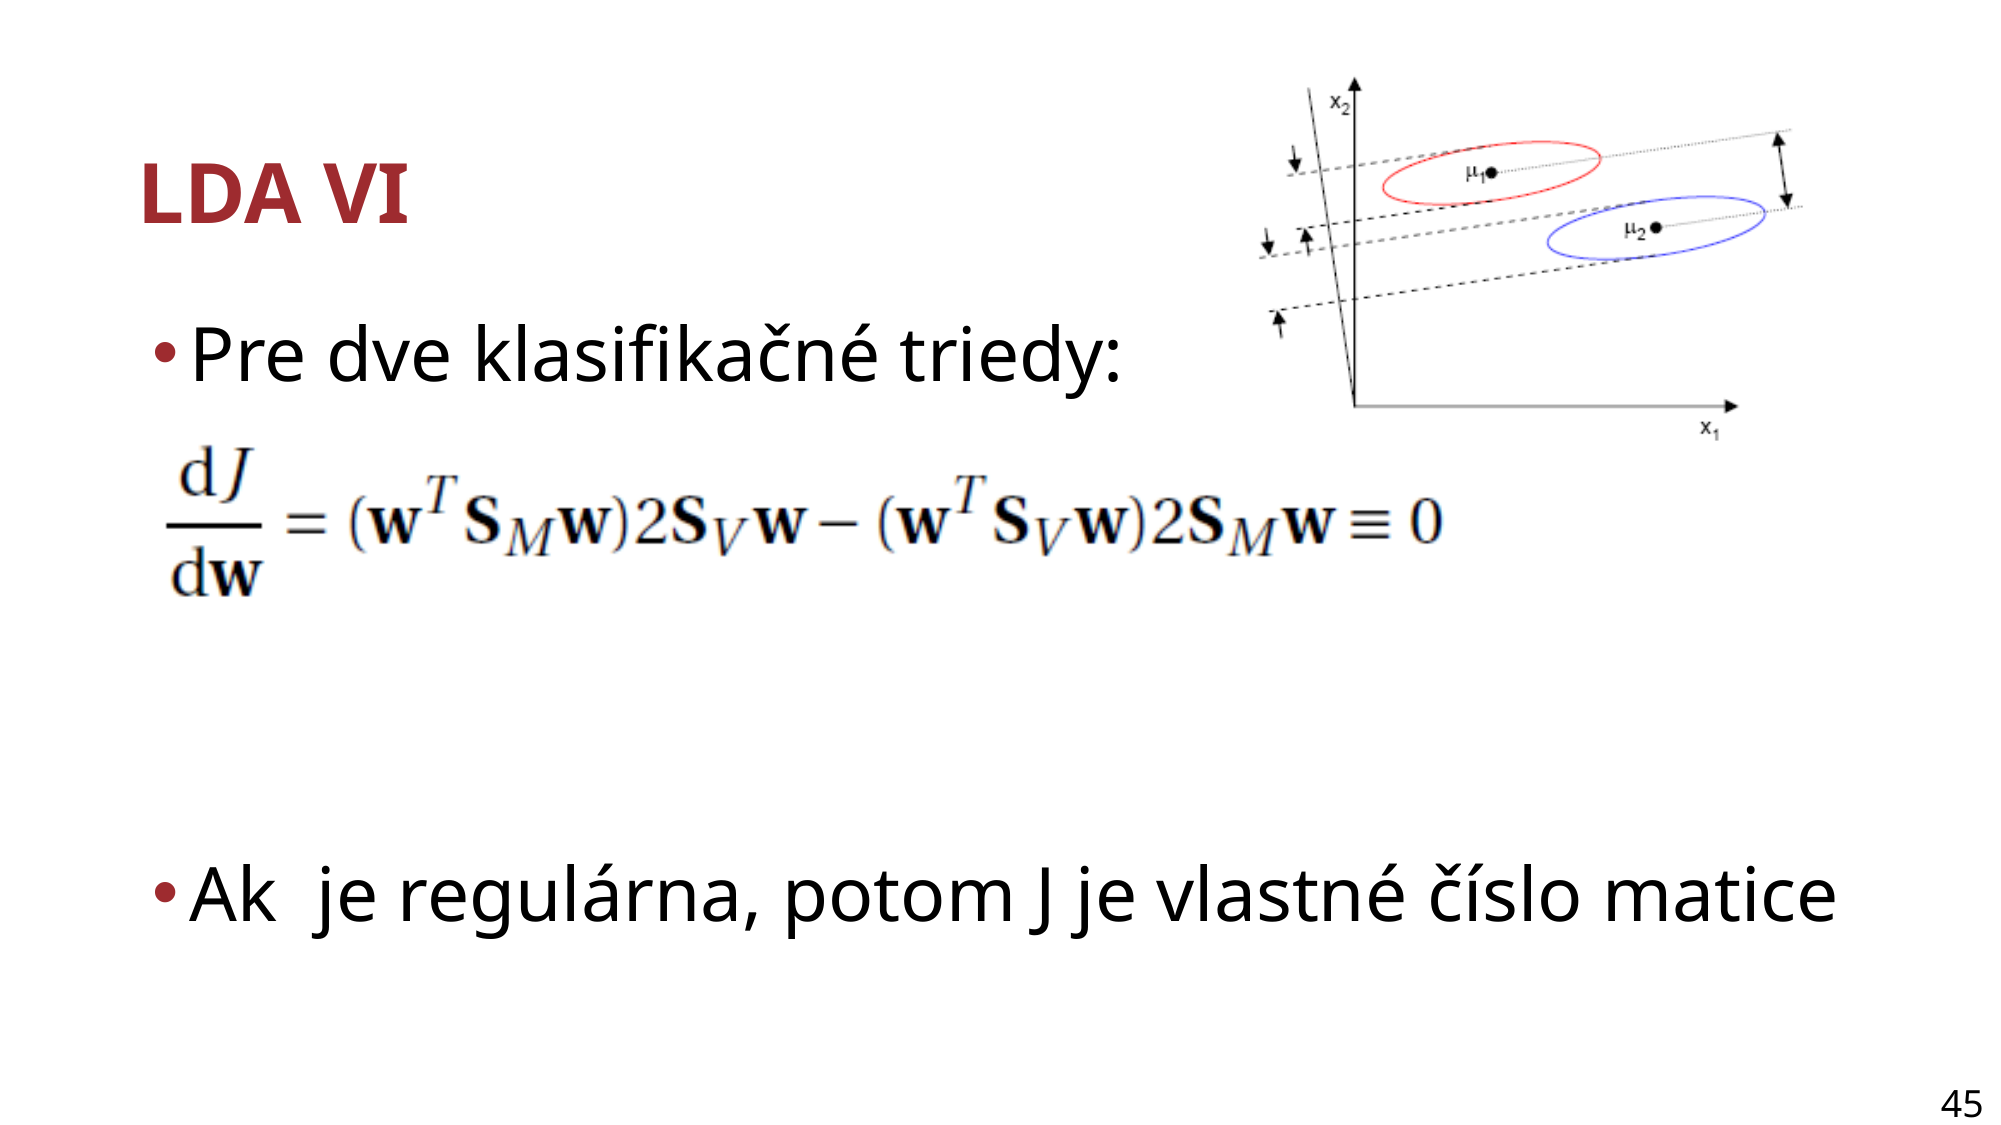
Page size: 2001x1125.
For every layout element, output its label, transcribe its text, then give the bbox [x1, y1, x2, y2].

picture [137, 57, 1827, 632]
title LDA VI [137, 116, 1227, 278]
